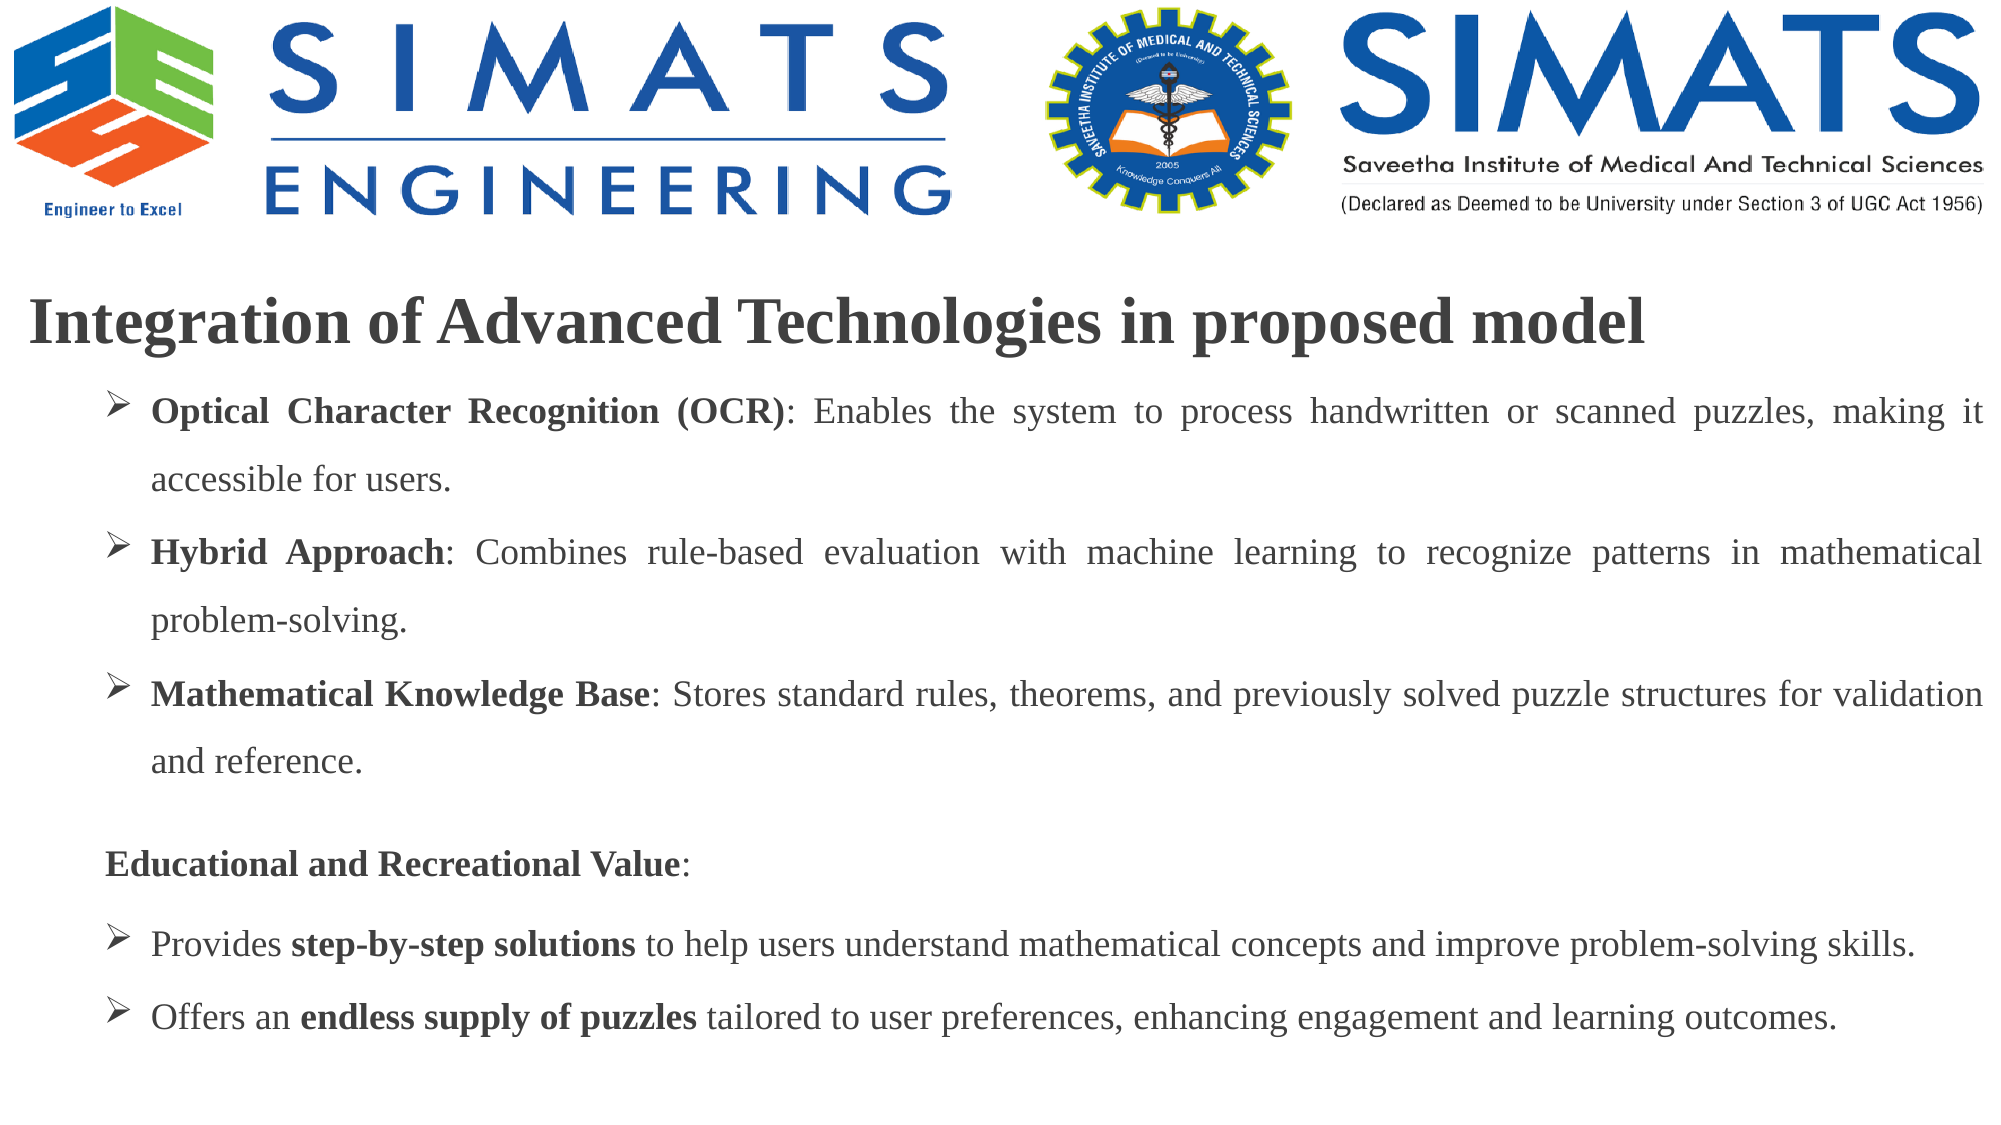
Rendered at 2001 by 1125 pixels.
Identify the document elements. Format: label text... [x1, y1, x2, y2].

picture [14, 6, 1984, 218]
text_box Integration of Advanced Technologies in proposed model Optical Character Recognition (OCR): Enables the system to process handwritten or scanned puzzles, making it accessible for users. Hybrid Approach: Combines rule-based evaluation with machine learning to recognize patterns in mathematical problem-solving. Mathematical Knowledge Base: Stores standard rules, theorems, and previously solved puzzle structures for validation and reference. Educational and Recreational Value: Provides step-by-step solutions to help users understand mathematical concepts and improve problem-solving skills. Offers an endless supply of puzzles tailored to user preferences, enhancing engagement and learning outcomes. [14, 229, 2000, 1125]
